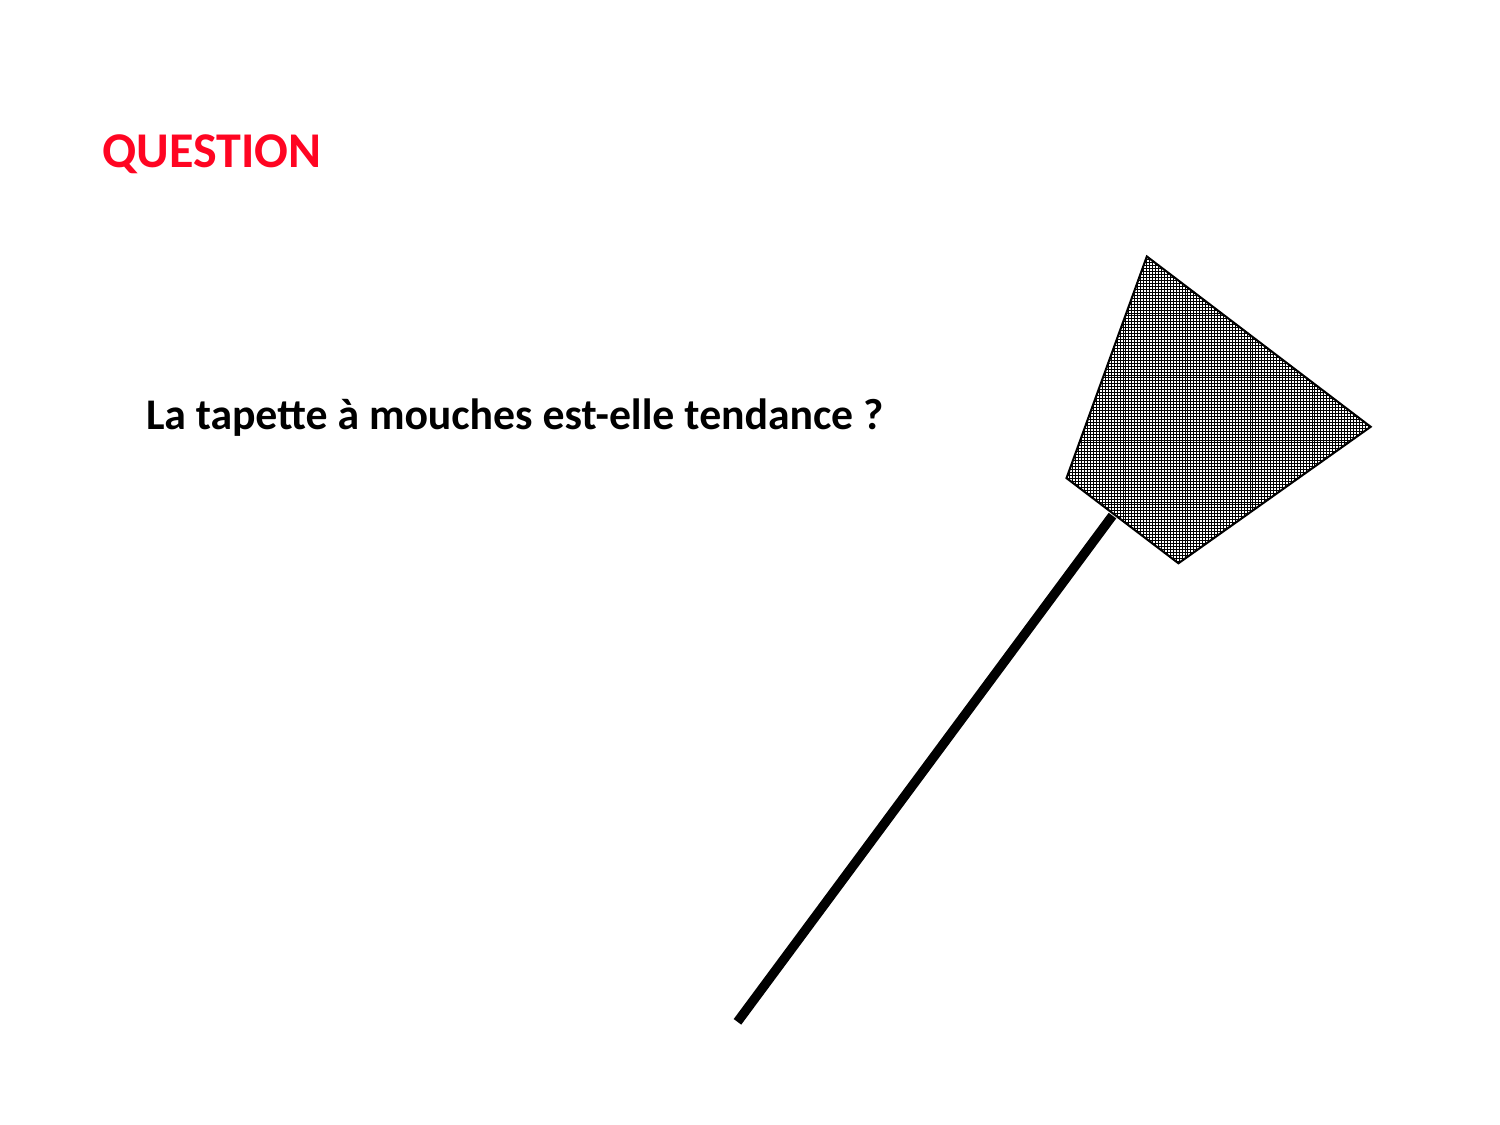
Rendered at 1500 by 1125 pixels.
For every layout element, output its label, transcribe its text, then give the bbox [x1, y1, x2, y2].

text_box La tapette à mouches est-elle tendance ? [131, 378, 732, 446]
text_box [737, 318, 1332, 1023]
text_box QUESTION [87, 112, 1363, 183]
